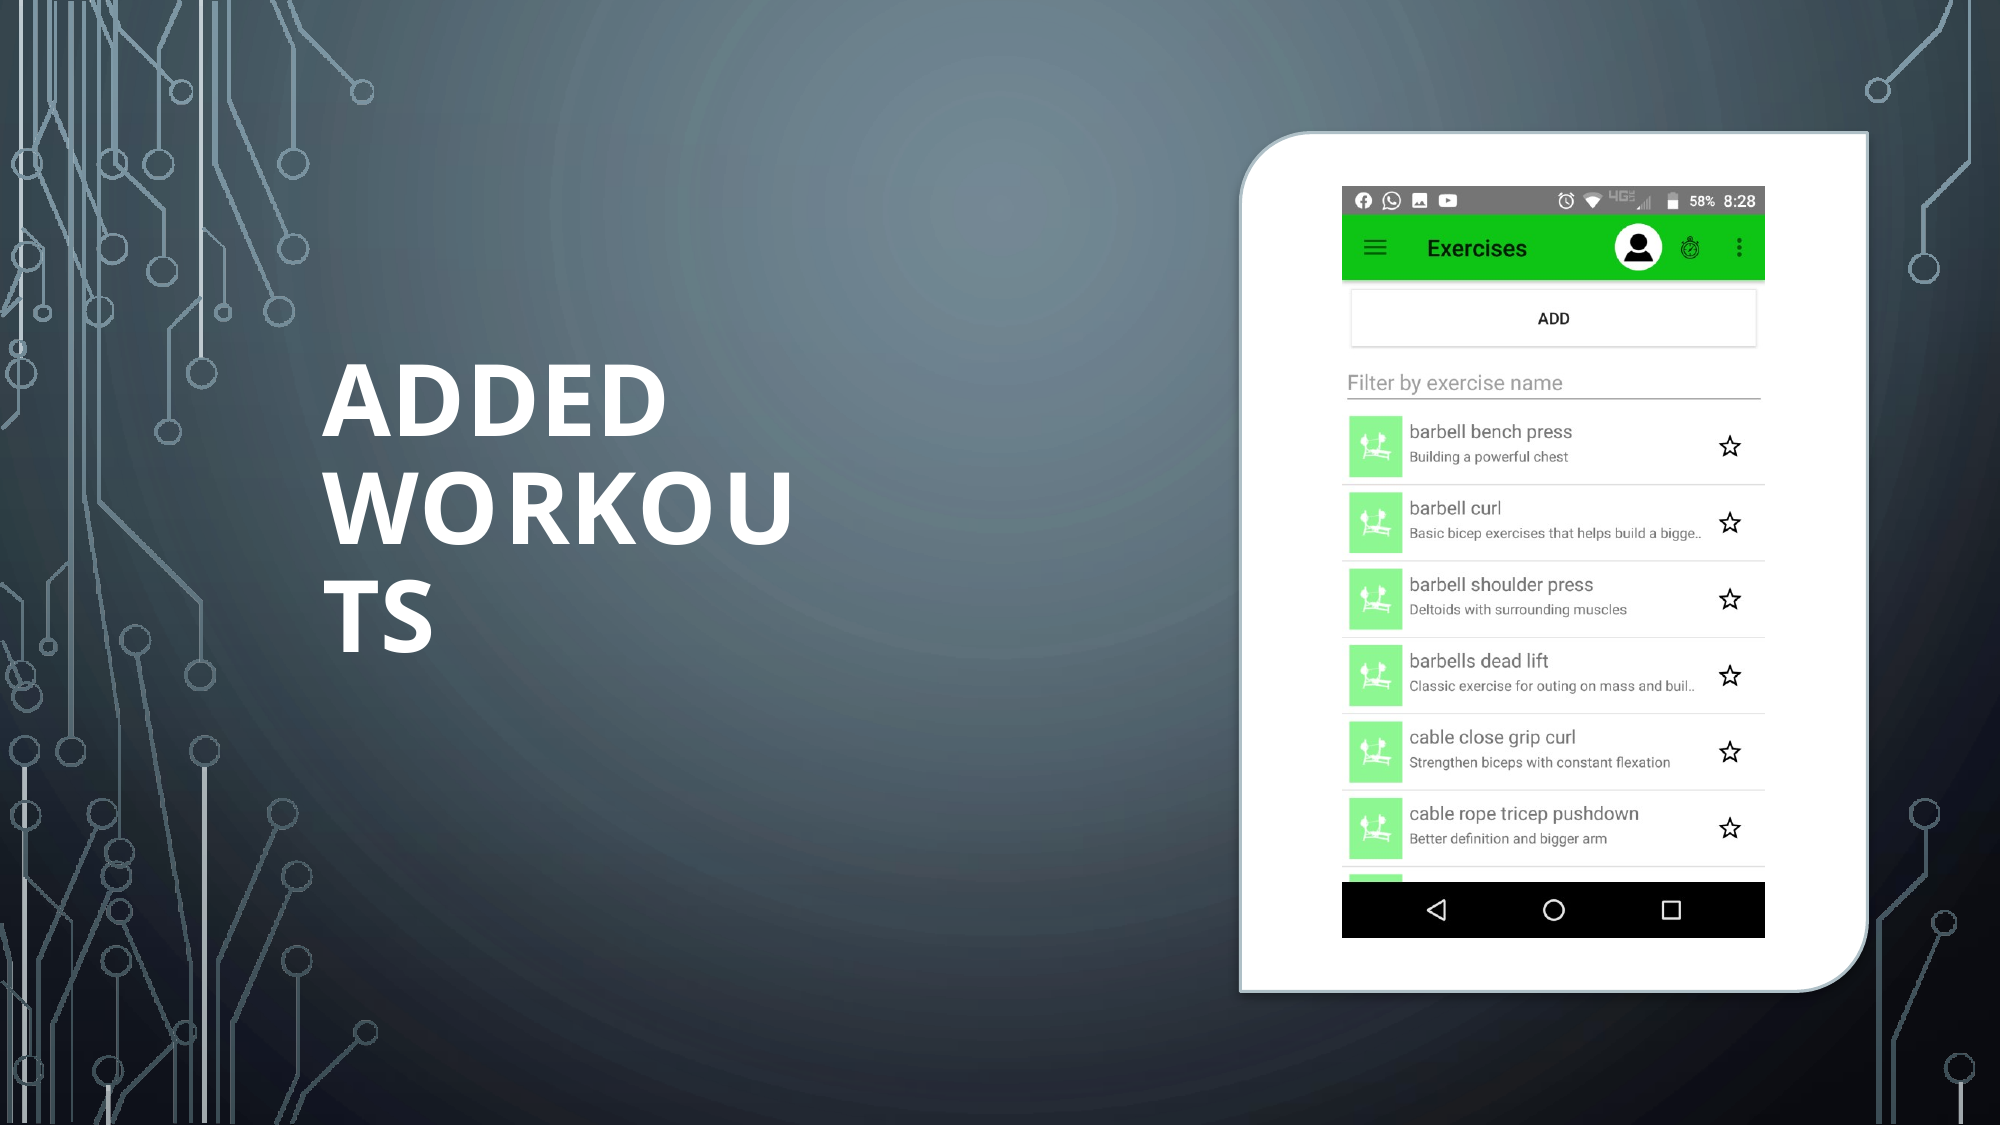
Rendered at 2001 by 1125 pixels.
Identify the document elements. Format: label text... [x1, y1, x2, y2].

picture [0, 0, 2000, 1125]
title ADDED WORKOUTS [320, 332, 840, 673]
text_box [1223, 121, 1884, 1014]
